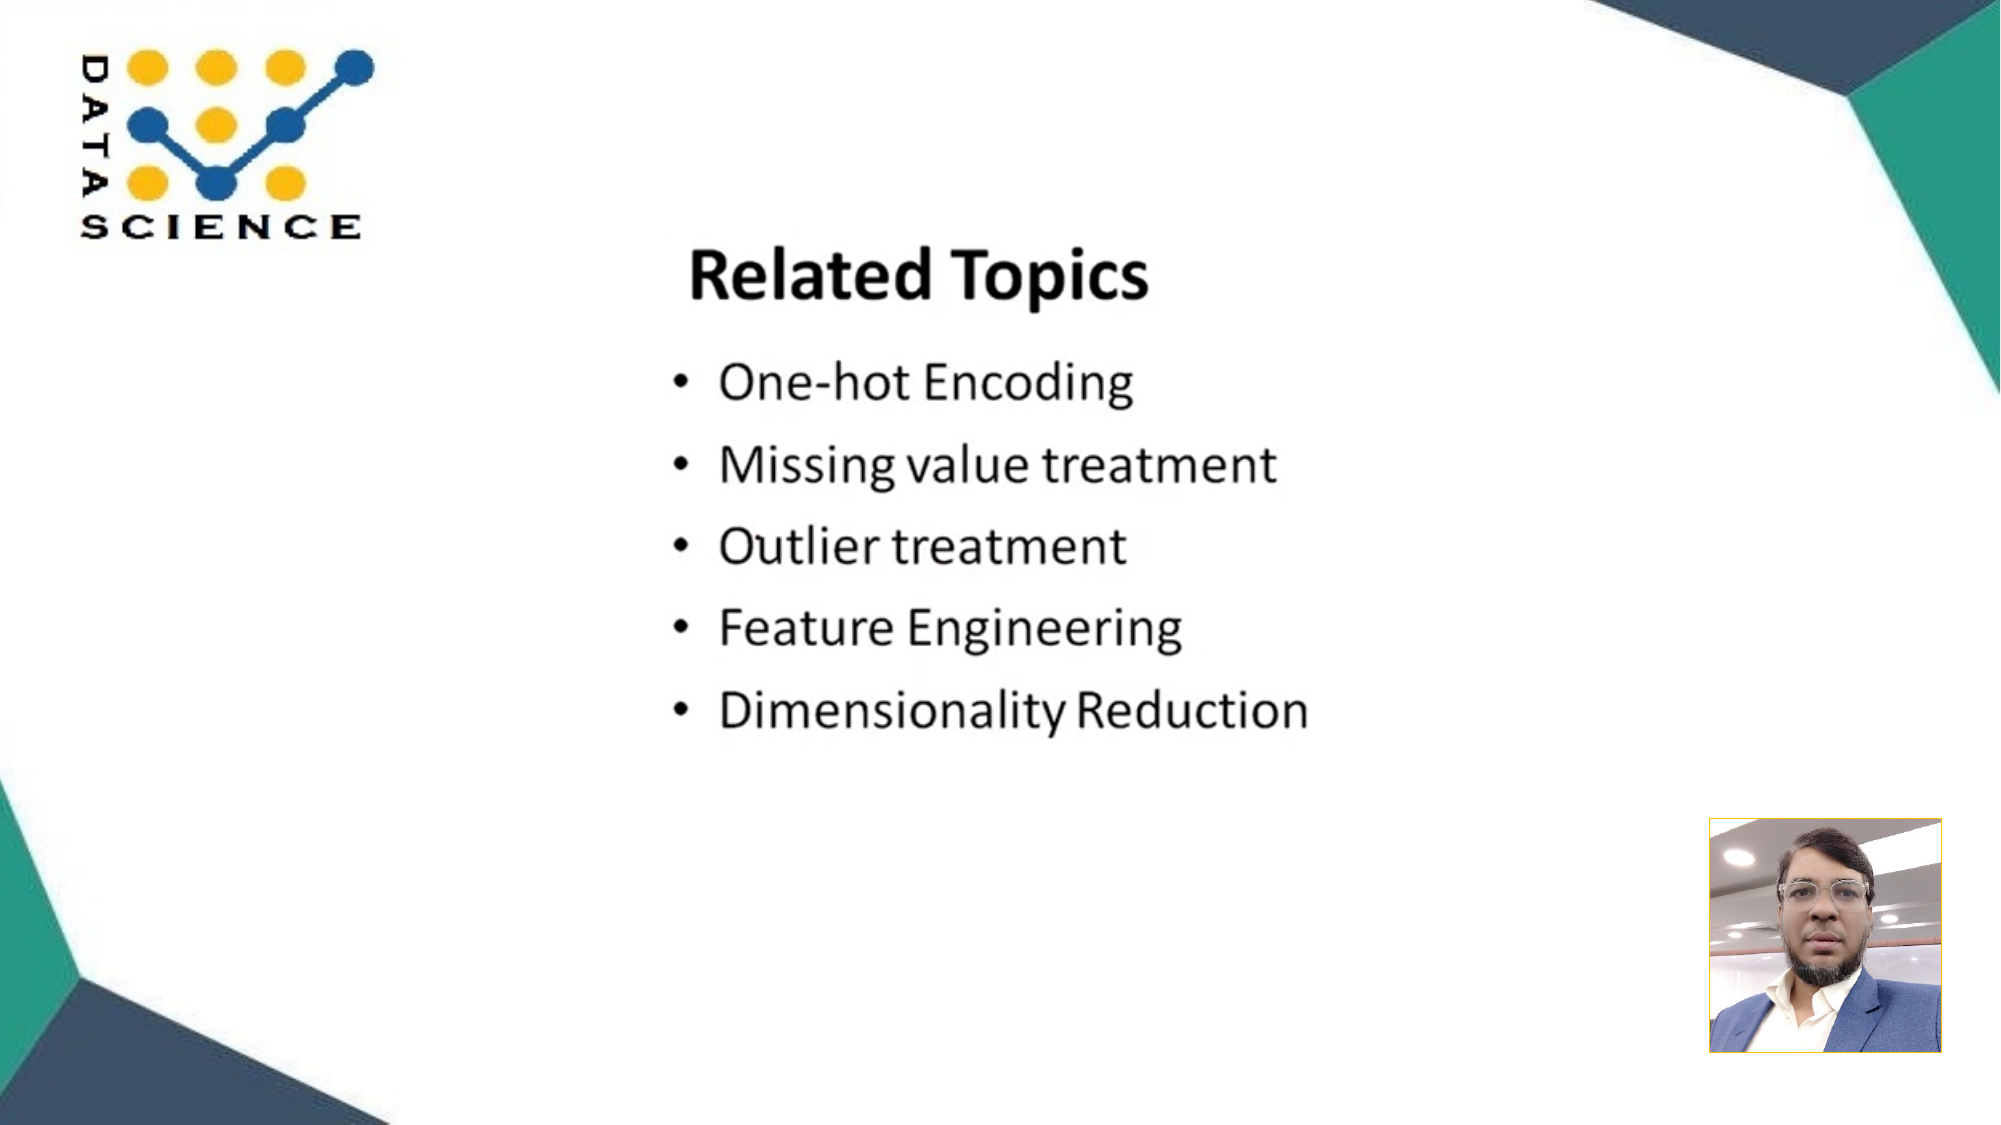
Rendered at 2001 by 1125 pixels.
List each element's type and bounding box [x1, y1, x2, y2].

text_box [665, 226, 1362, 747]
picture [0, 0, 2001, 1125]
